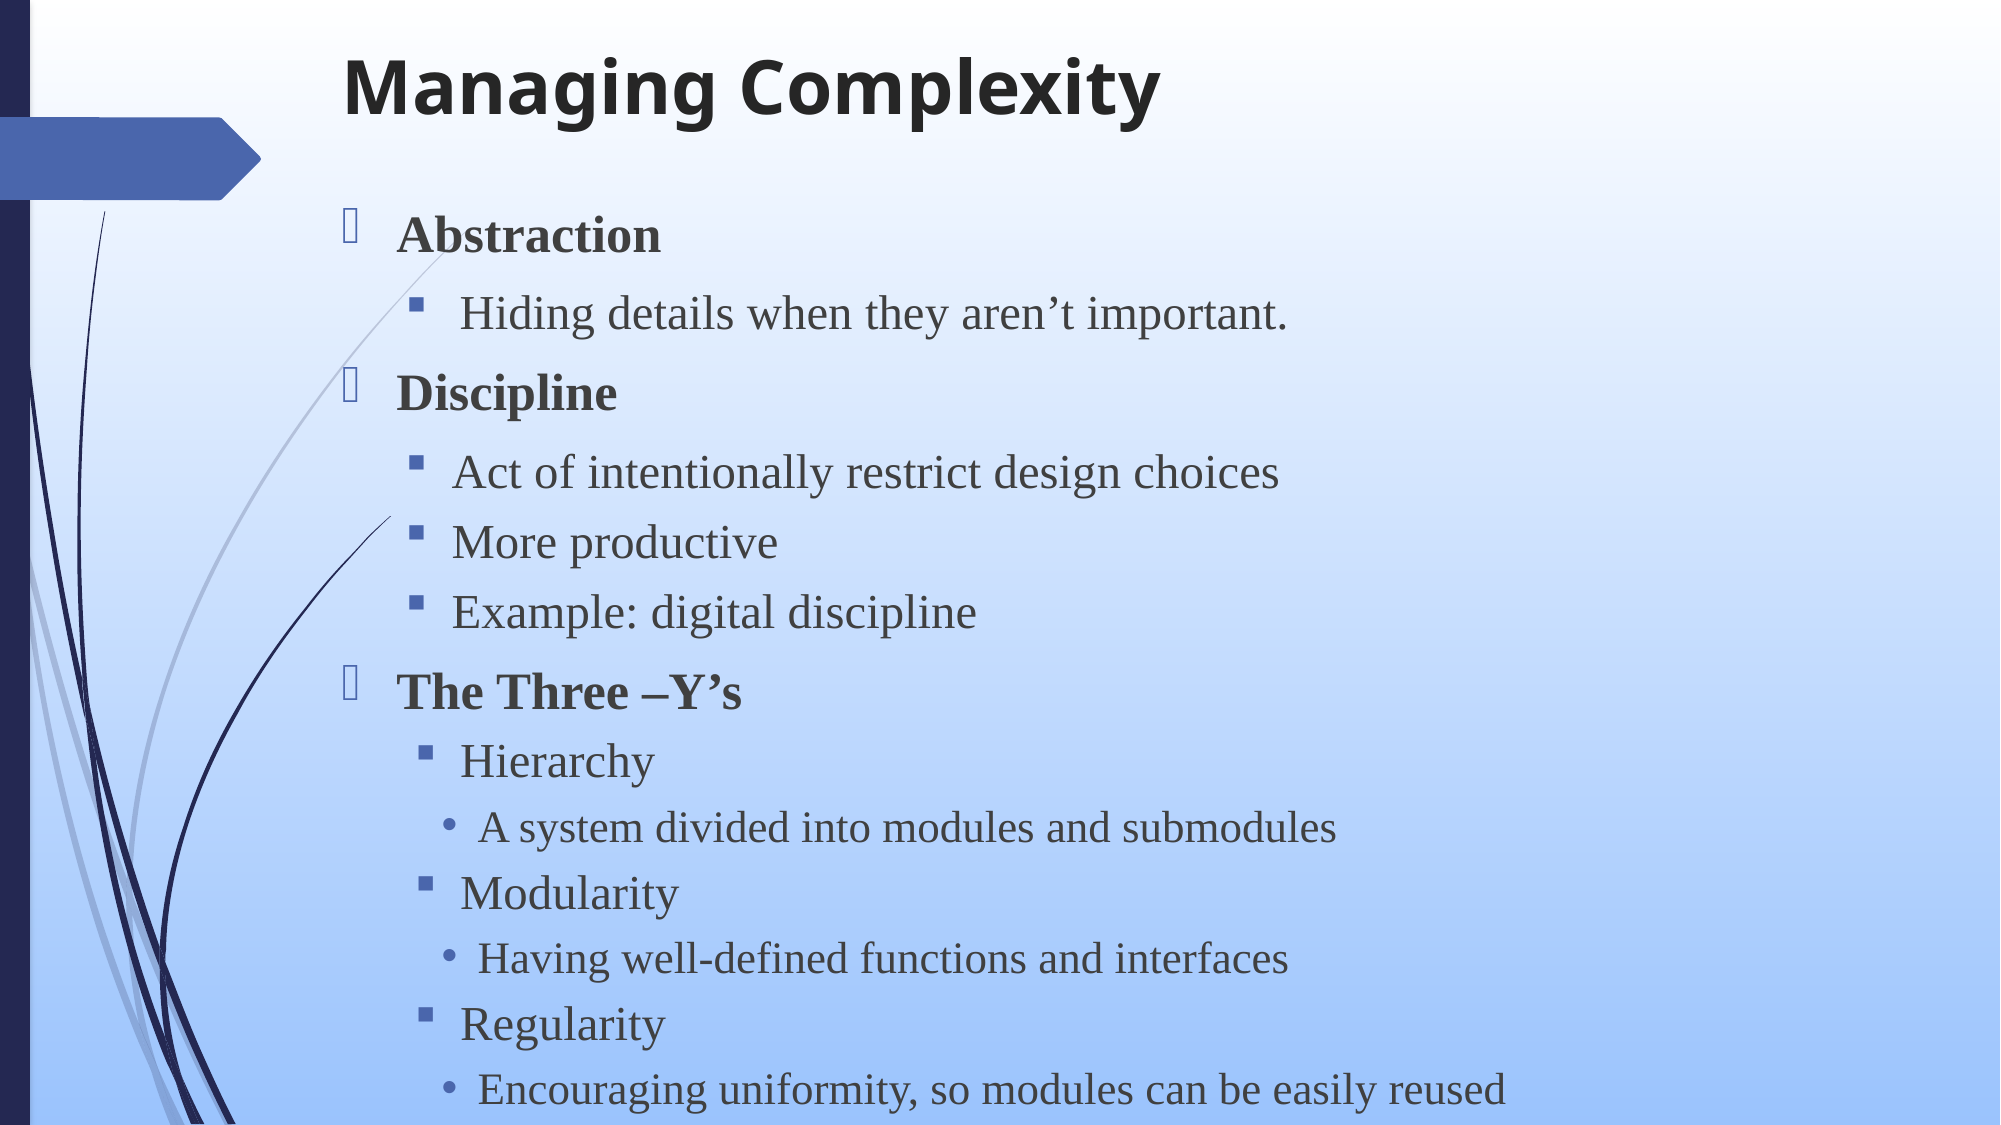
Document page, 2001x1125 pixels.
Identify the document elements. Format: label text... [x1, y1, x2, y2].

title Managing Complexity [326, 0, 1789, 169]
text_box Abstraction Hiding details when they aren’t important. Discipline Act of intentionally restrict design choices More productive Example: digital discipline The Three –Y’s Hierarchy A system divided into modules and submodules Modularity Having well-defined functions and interfaces Regularity Encouraging uniformity, so modules can be easily reused [326, 192, 1605, 1125]
